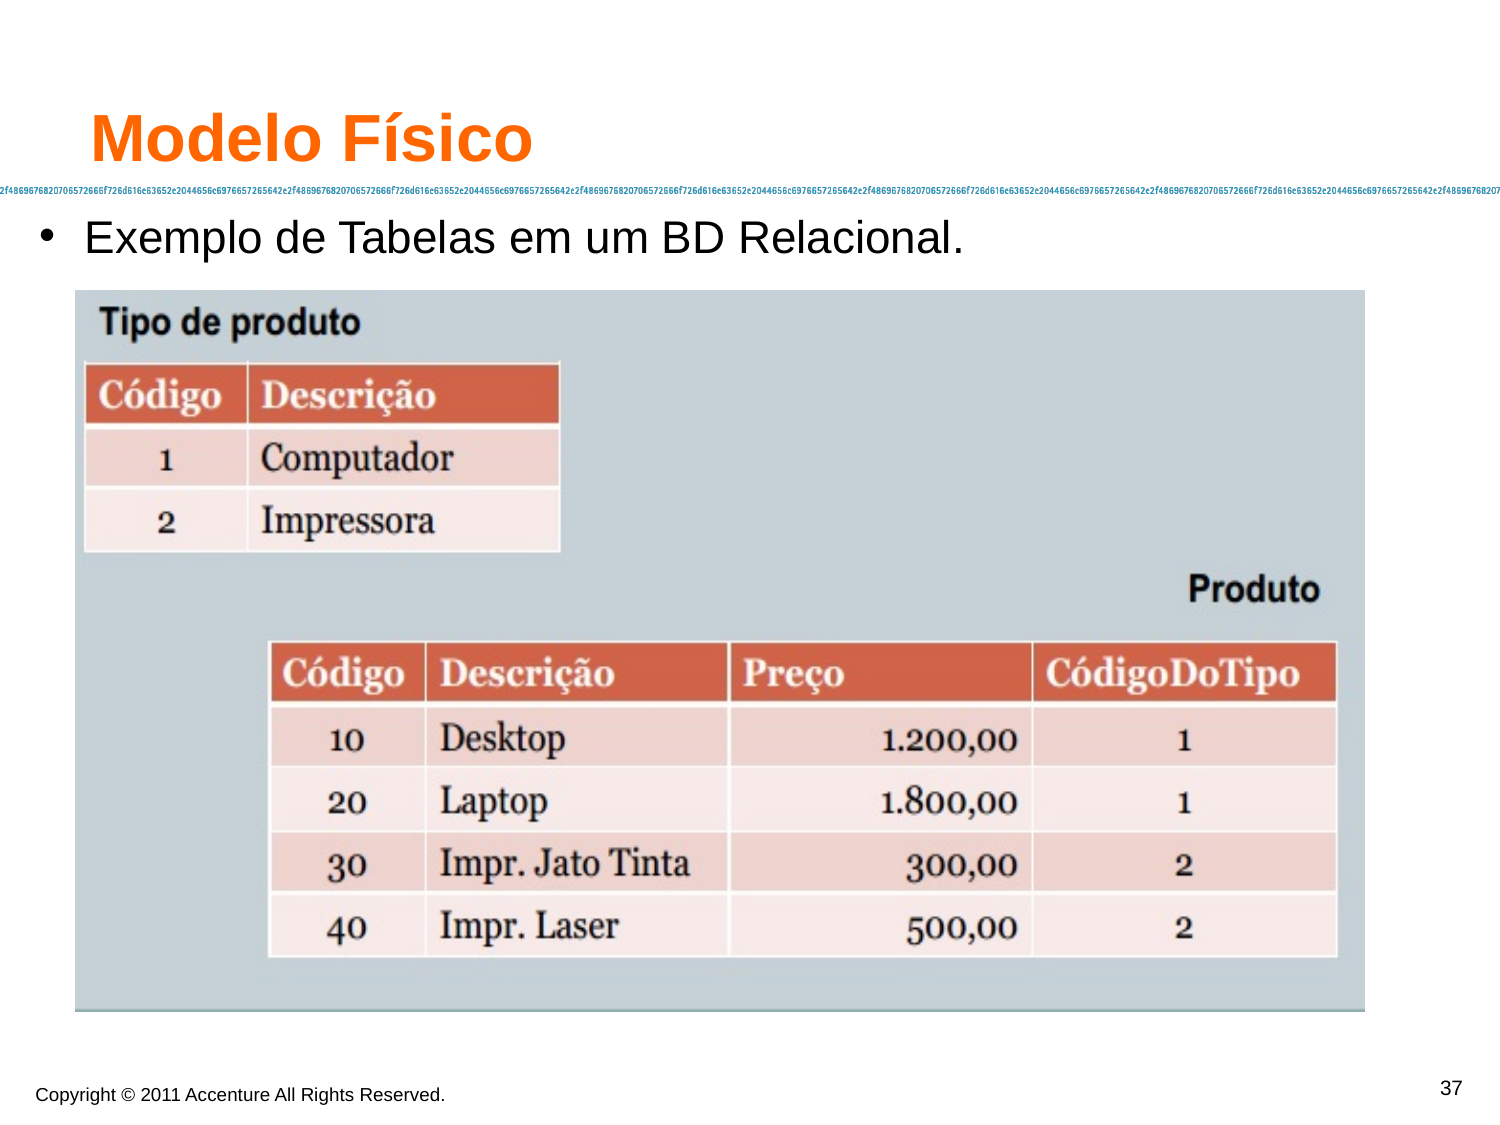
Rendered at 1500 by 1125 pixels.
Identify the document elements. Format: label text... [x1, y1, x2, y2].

title Modelo Físico [74, 0, 1413, 183]
picture [0, 186, 1500, 194]
list Exemplo de Tabelas em um BD Relacional. [24, 199, 1413, 1076]
picture [74, 290, 1365, 1012]
text_box 37 [1200, 1062, 1478, 1107]
